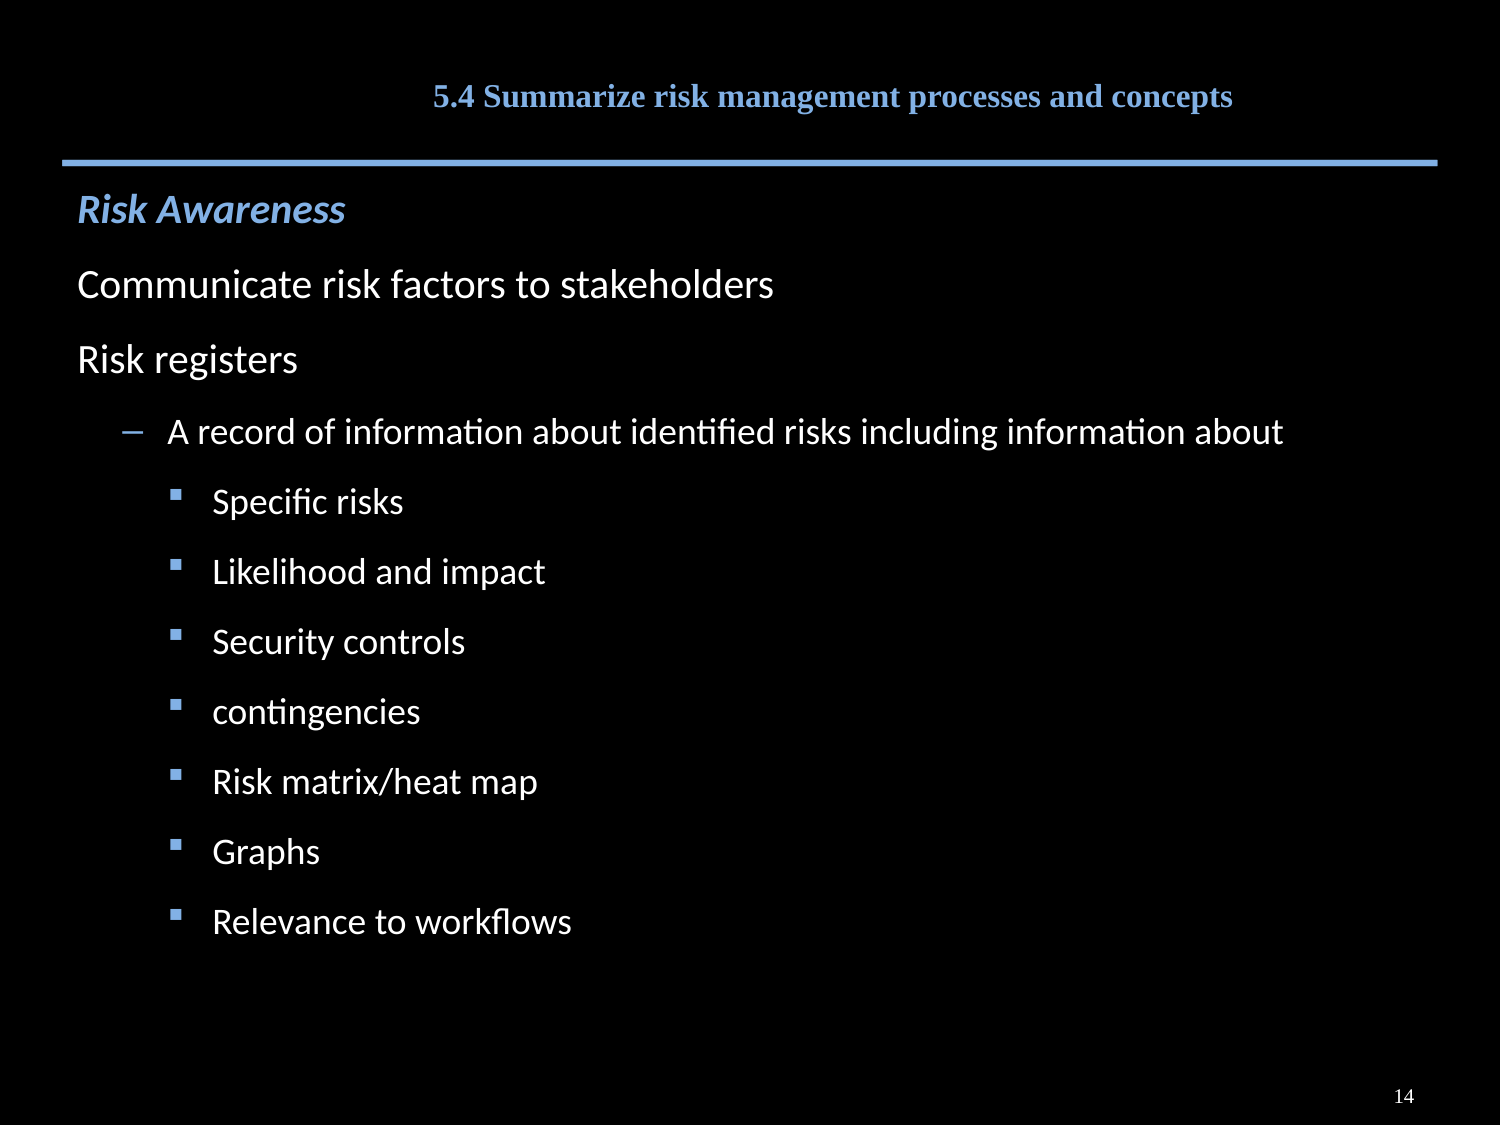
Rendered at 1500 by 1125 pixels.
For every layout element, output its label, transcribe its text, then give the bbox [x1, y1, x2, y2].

list Risk Awareness Communicate risk factors to stakeholders Risk registers A record of information about identified risks including information about Specific risks Likelihood and impact Security controls contingencies Risk matrix/heat map Graphs Relevance to workflows [62, 174, 1438, 1050]
slide_number 14 [1310, 1070, 1499, 1121]
title 5.4 Summarize risk management processes and concepts [227, 12, 1440, 175]
